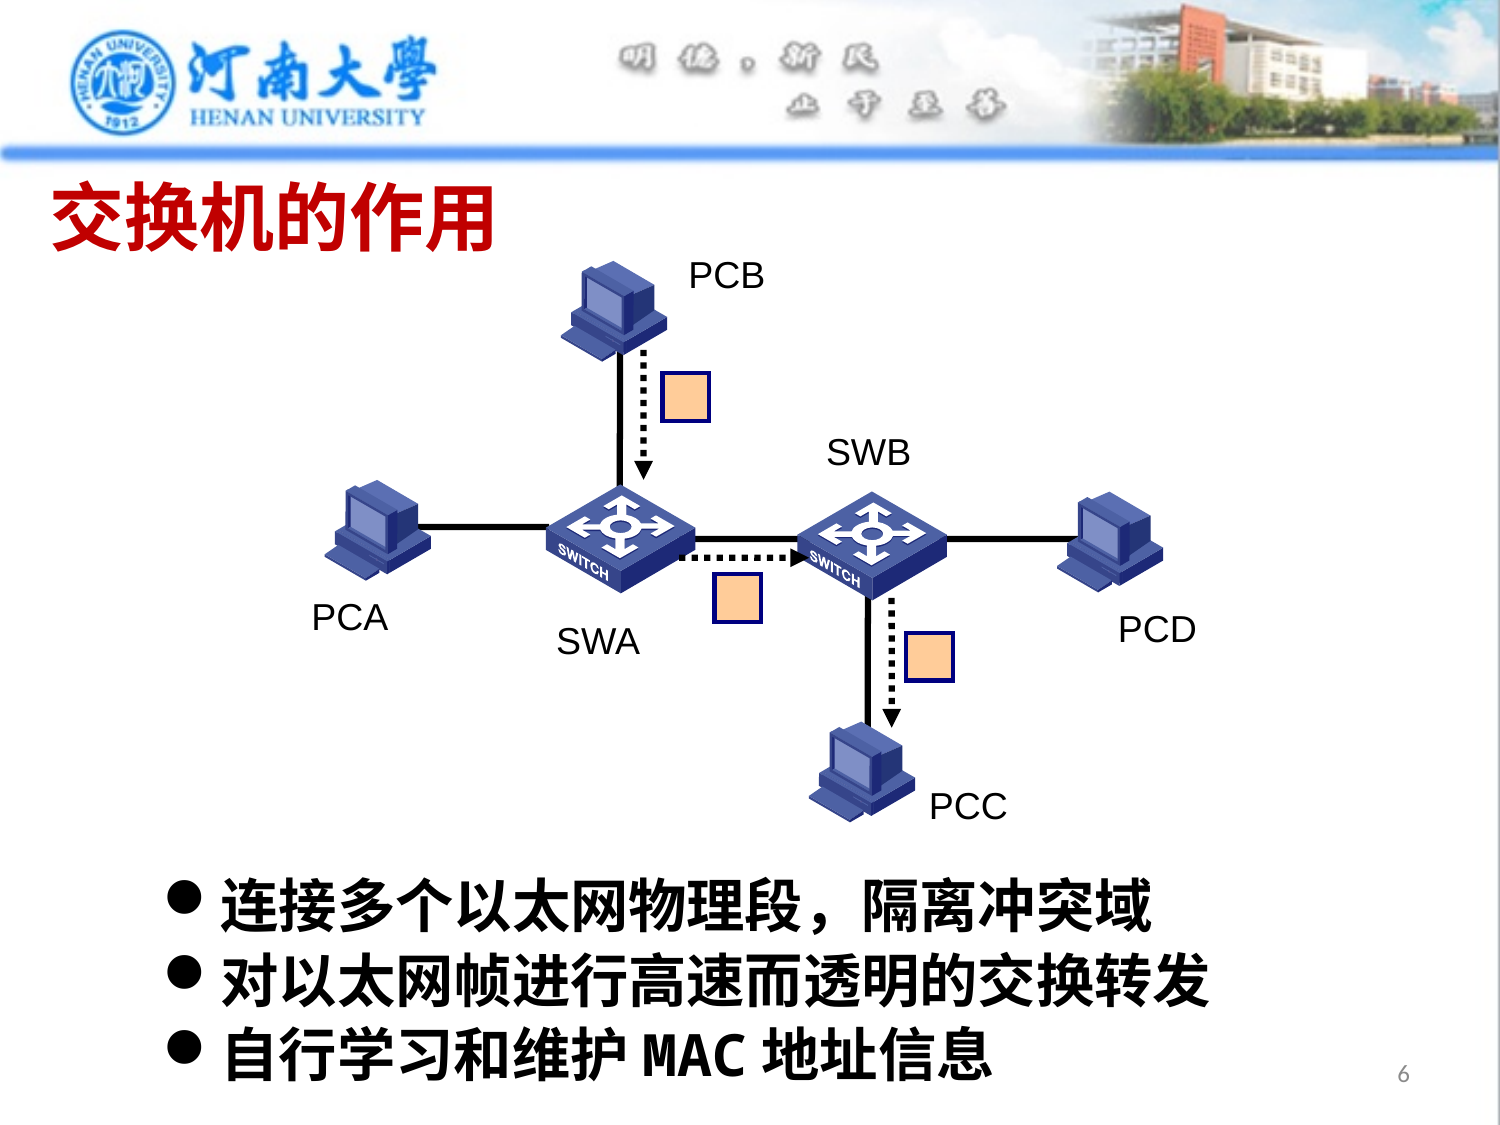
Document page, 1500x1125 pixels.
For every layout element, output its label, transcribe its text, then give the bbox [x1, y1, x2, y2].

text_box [545, 484, 696, 594]
slide_number 6 [1074, 1042, 1425, 1103]
picture [0, 0, 1500, 1125]
text_box [885, 715, 898, 719]
text_box SWA [537, 609, 668, 670]
text_box PCA [289, 586, 420, 646]
text_box [637, 467, 650, 480]
list 连接多个以太网物理段，隔离冲突域 对以太网帧进行高速而透明的交换转发 自行学习和维护MAC地址信息 [147, 869, 1353, 1125]
text_box PCC [903, 775, 1034, 835]
title 交换机的作用 [34, 162, 1385, 329]
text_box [796, 491, 948, 601]
text_box PCB [667, 243, 798, 304]
text_box [714, 574, 762, 622]
text_box PCD [1092, 597, 1223, 658]
text_box [662, 373, 710, 421]
text_box [906, 633, 954, 681]
text_box SWB [809, 420, 939, 481]
